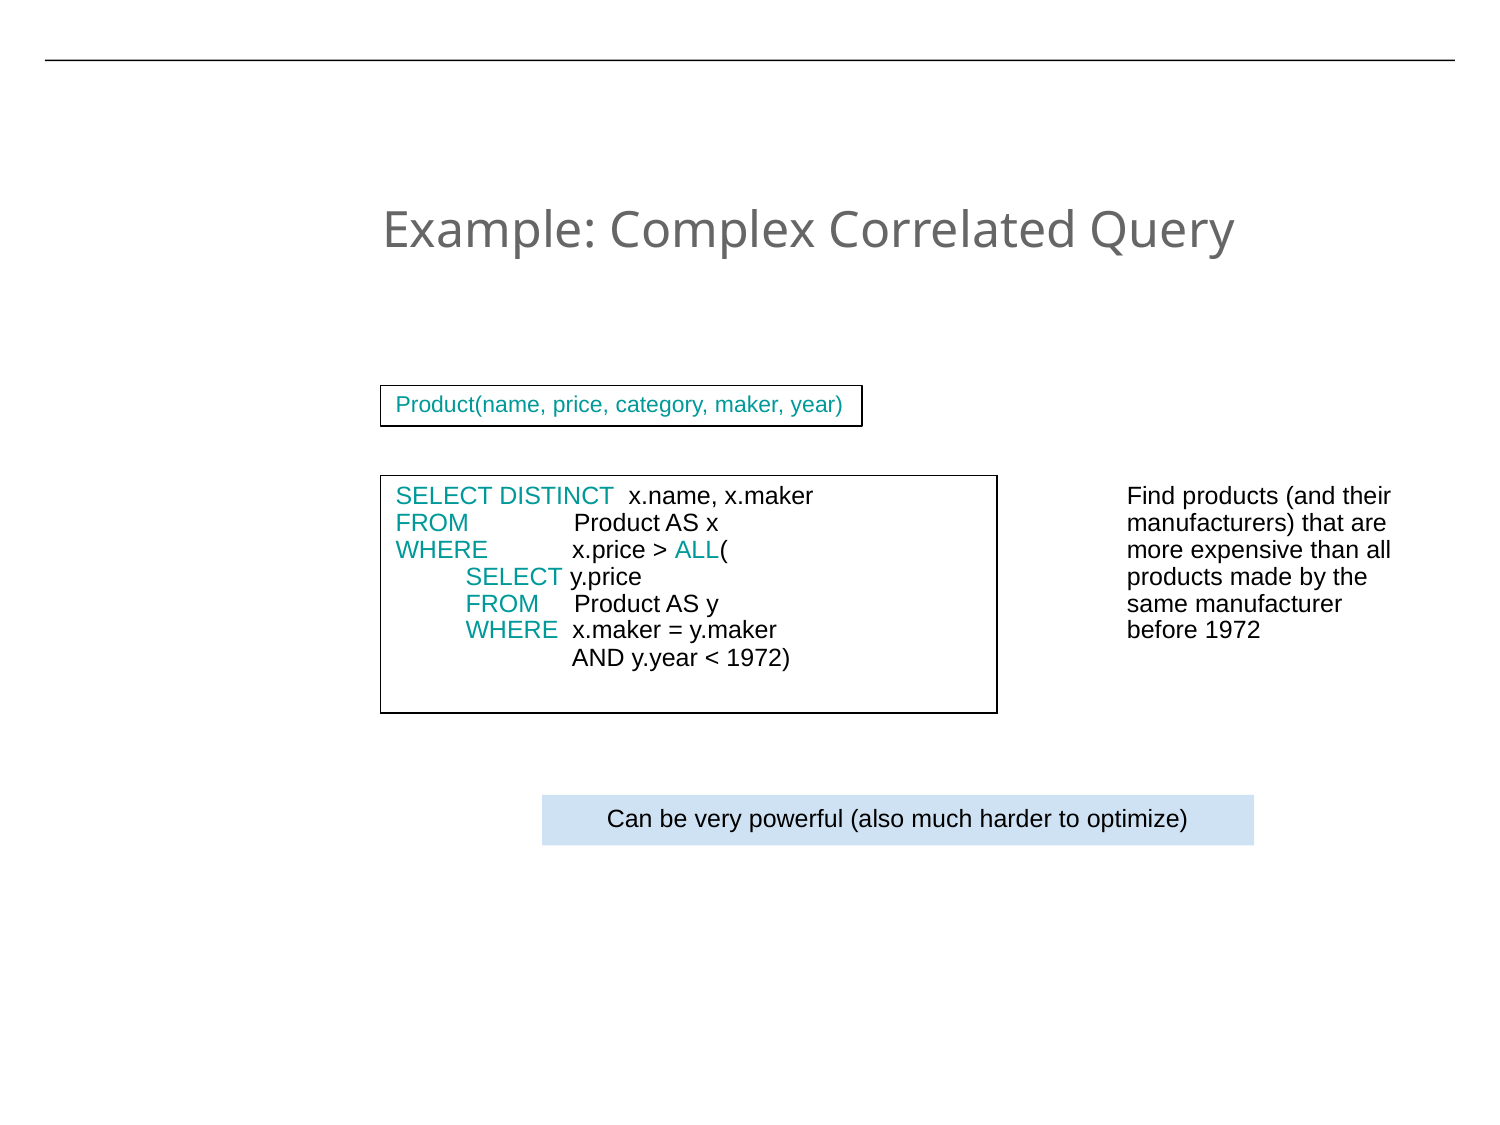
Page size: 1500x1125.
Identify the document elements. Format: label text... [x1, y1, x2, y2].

title Example: Complex Correlated Query [367, 182, 1452, 302]
text_box SELECT DISTINCT x.name, x.maker FROM Product AS x WHERE x.price > ALL( SELECT y.price FROM Product AS y WHERE x.maker = y.maker AND y.year < 1972) [380, 475, 997, 714]
text_box Product(name, price, category, maker, year) [380, 385, 863, 426]
text_box Find products (and their manufacturers) that are more expensive than all products made by the same manufacturer before 1972 [1111, 475, 1427, 720]
text_box Can be very powerful (also much harder to optimize) [542, 794, 1255, 846]
